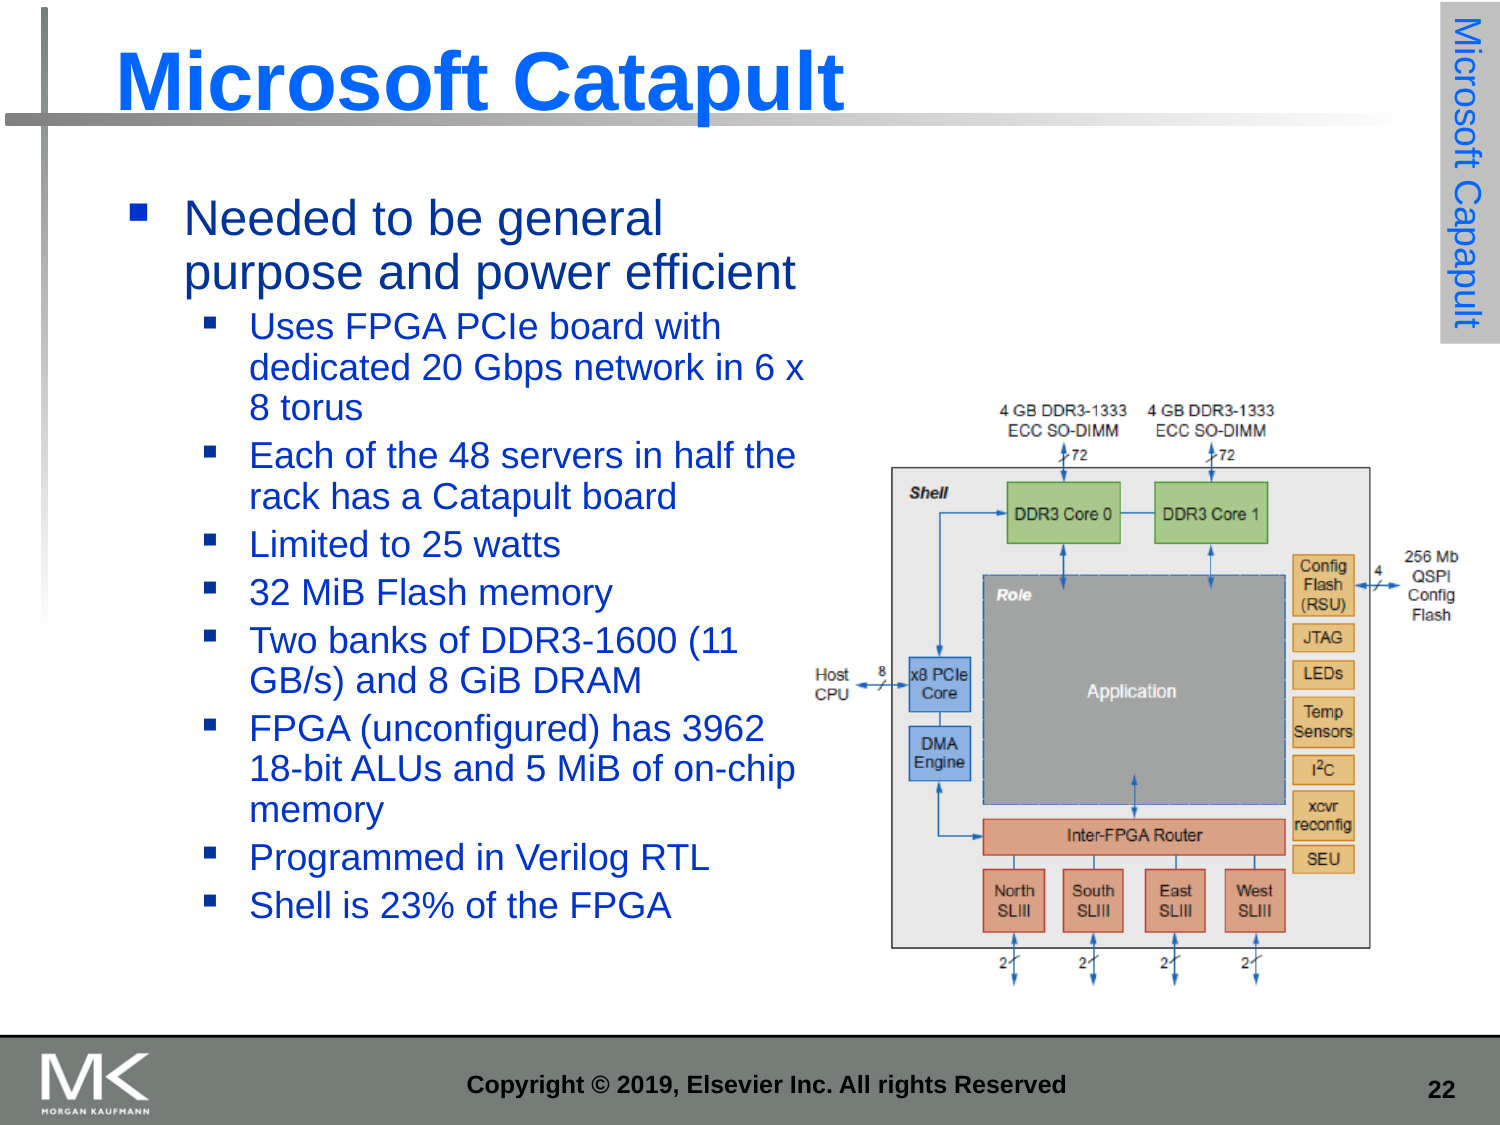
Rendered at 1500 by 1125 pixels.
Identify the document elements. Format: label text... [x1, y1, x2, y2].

title Microsoft Catapult [100, 17, 1440, 135]
list Needed to be general purpose and power efficient Uses FPGA PCIe board with dedicated 20 Gbps network in 6 x 8 torus Each of the 48 servers in half the rack has a Catapult board Limited to 25 watts 32 MiB Flash memory Two banks of DDR3-1600 (11 GB/s) and 8 GiB DRAM FPGA (unconfigured) has 3962 18-bit ALUs and 5 MiB of on-chip memory Programmed in Verilog RTL Shell is 23% of the FPGA [111, 184, 822, 1024]
picture [29, 1046, 160, 1123]
footer Copyright © 2019, Elsevier Inc. All rights Reserved [170, 1046, 1365, 1106]
picture [798, 392, 1470, 996]
text_box Microsoft Capapult [1440, 1, 1500, 344]
